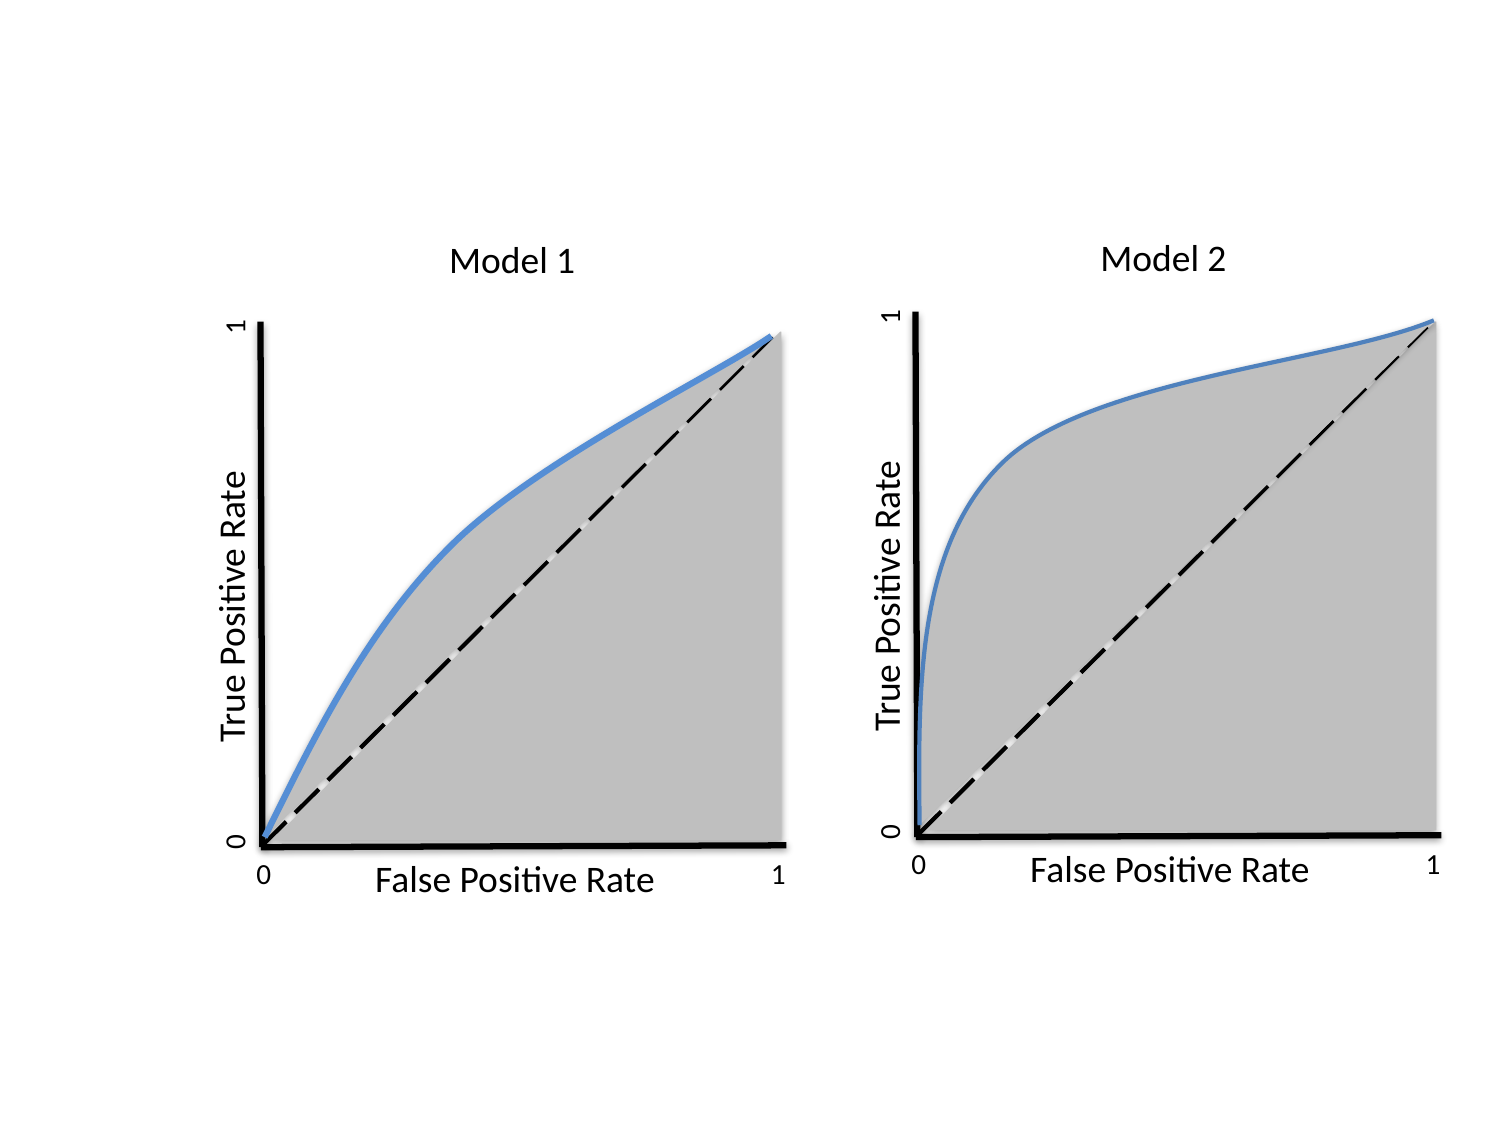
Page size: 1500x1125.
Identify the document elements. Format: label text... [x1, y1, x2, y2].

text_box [854, 286, 1481, 899]
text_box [917, 327, 1429, 836]
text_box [199, 296, 826, 909]
text_box Model 2 [1085, 226, 1242, 285]
text_box Model 1 [434, 228, 591, 288]
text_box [262, 337, 774, 846]
